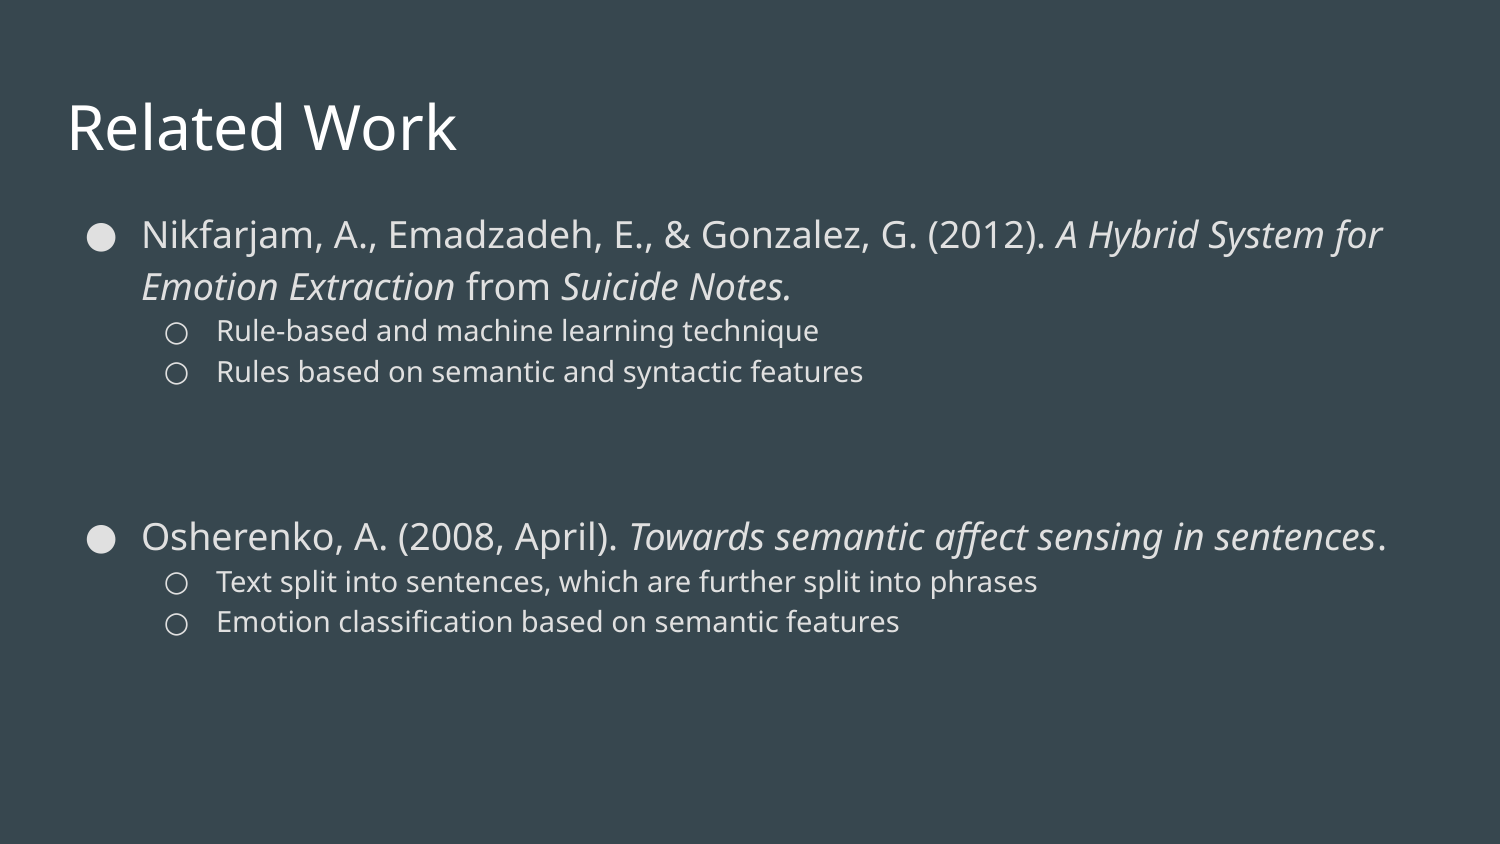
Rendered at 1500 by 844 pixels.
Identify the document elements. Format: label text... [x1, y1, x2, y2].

title Related Work [51, 72, 1449, 167]
list Nikfarjam, A., Emadzadeh, E., & Gonzalez, G. (2012). A Hybrid System for Emotion Extraction from Suicide Notes. Rule-based and machine learning technique Rules based on semantic and syntactic features Osherenko, A. (2008, April). Towards semantic affect sensing in sentences. Text split into sentences, which are further split into phrases Emotion classification based on semantic features [51, 189, 1449, 750]
